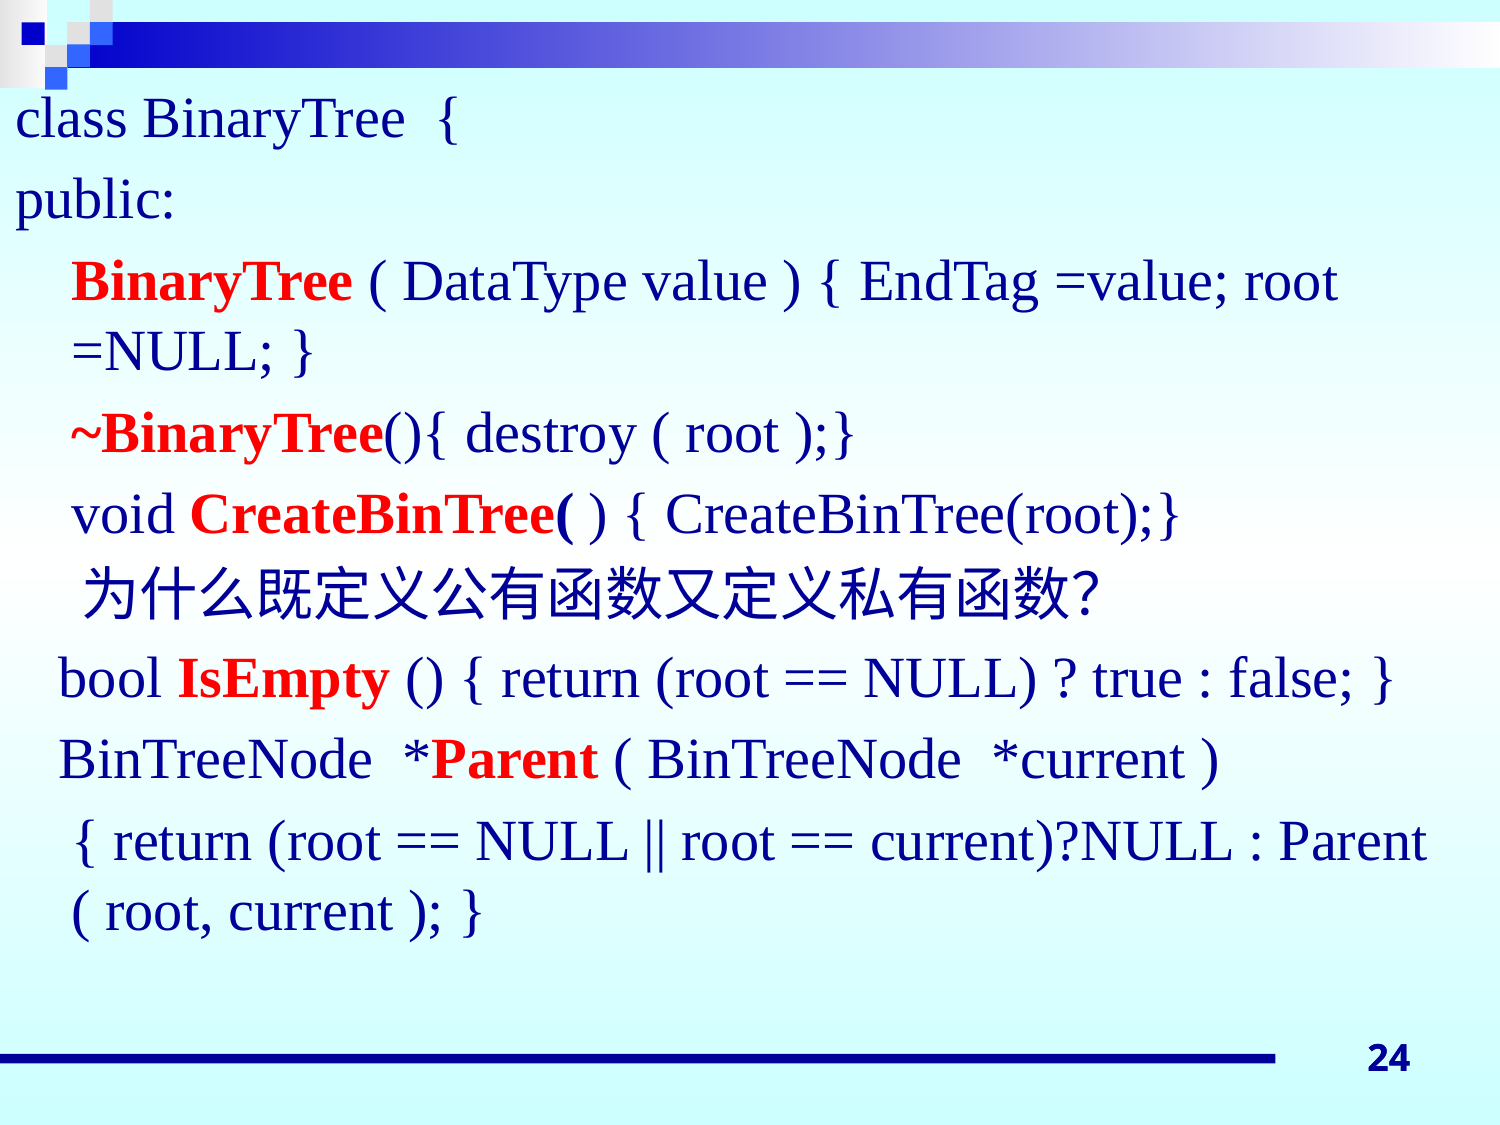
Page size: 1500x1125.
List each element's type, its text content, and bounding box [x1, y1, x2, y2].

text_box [666, 22, 670, 67]
text_box 24 [1074, 1059, 1425, 1093]
text_box 2 [694, 22, 698, 67]
list class BinaryTree { public: BinaryTree ( DataType value ) { EndTag =value; root =NULL; } ~BinaryTree(){ destroy ( root );} void CreateBinTree( ) { CreateBinTree(root);} 为什么既定义公有函数又定义私有函数？ bool IsEmpty () { return (root == NULL) ? true : false; } BinTreeNode *Parent ( BinTreeNode *current ) { return (root == NULL || root == current)?NULL : Parent ( root, current ); } [0, 71, 1500, 1059]
